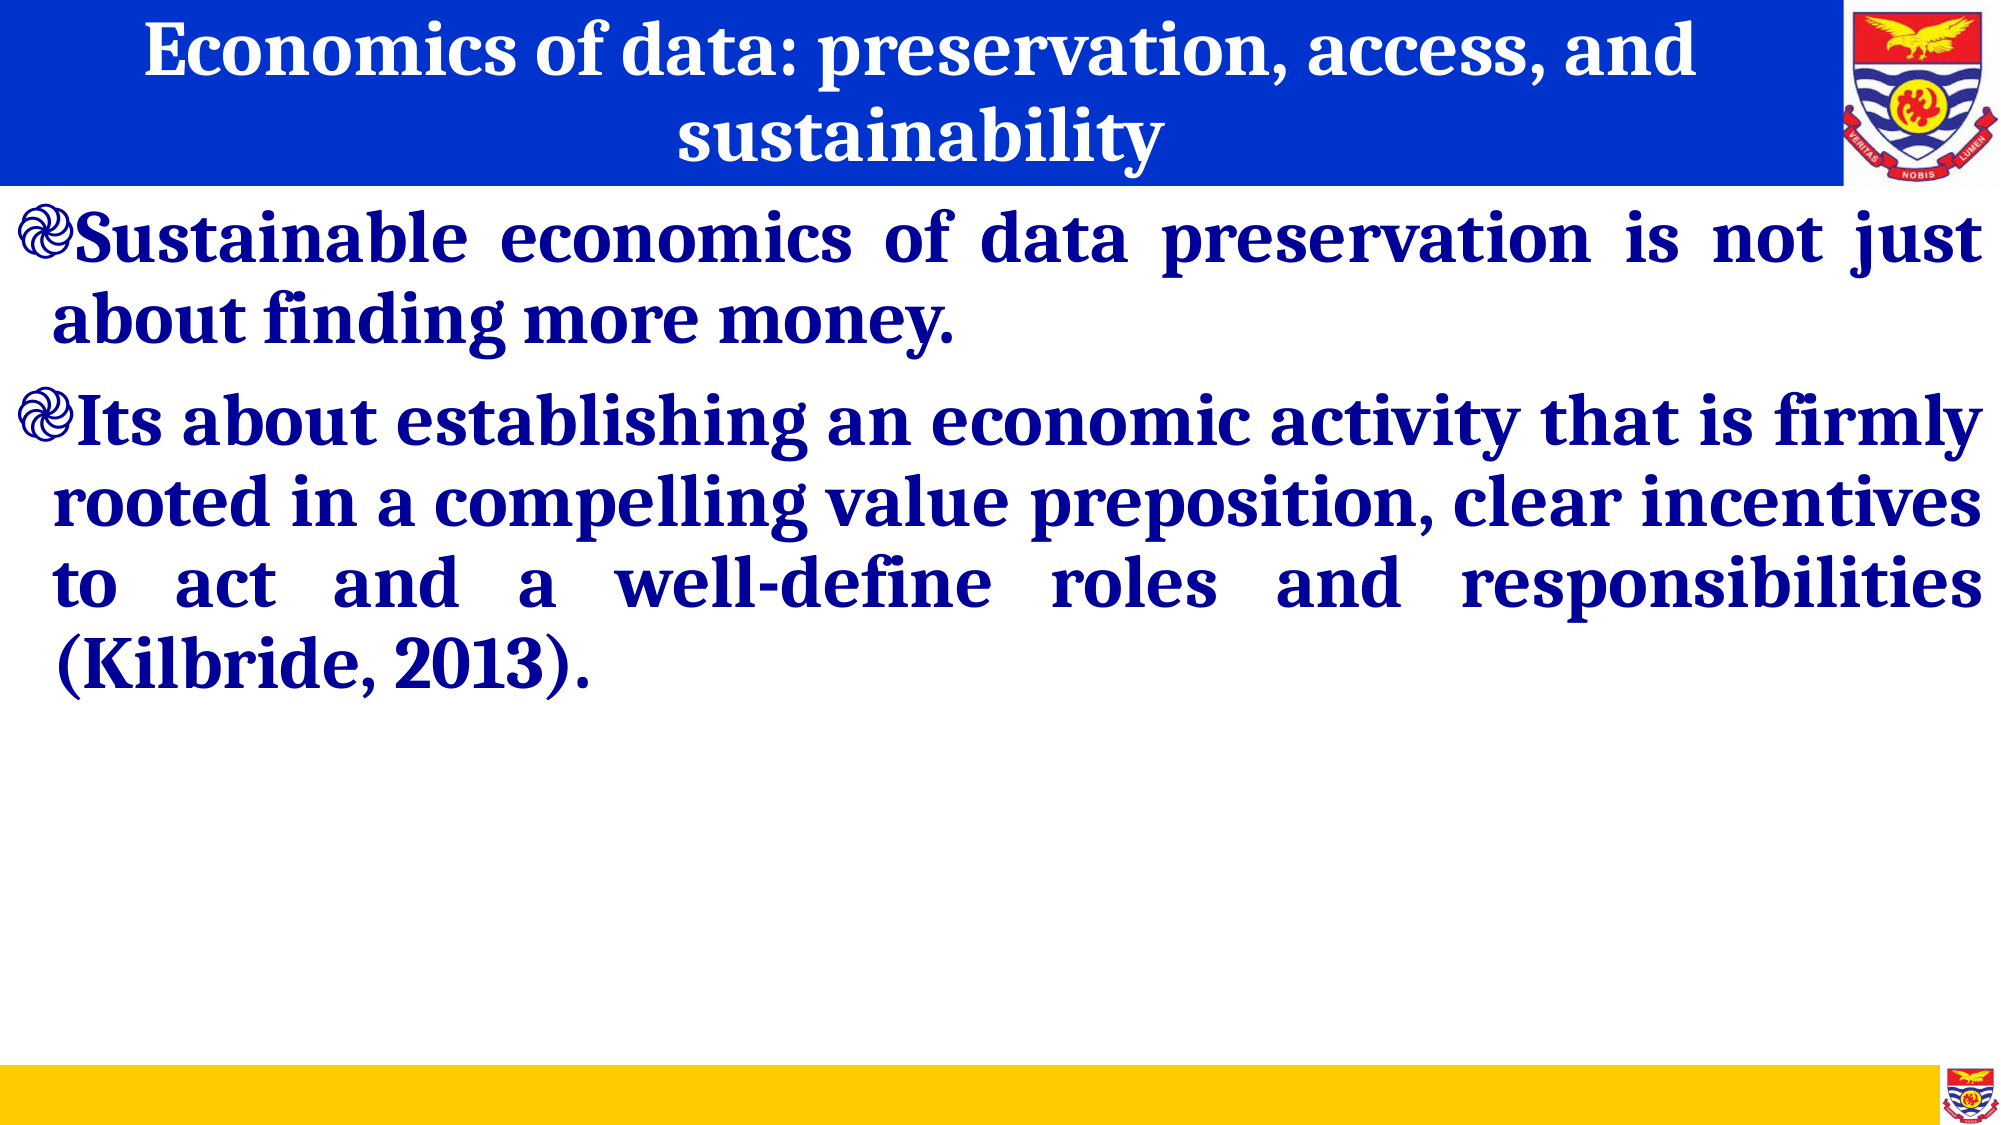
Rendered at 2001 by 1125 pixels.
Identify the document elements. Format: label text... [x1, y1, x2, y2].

picture [1844, 1, 2000, 186]
picture [1940, 1065, 2000, 1125]
title Economics of data: preservation, access, and sustainability [0, 0, 1844, 186]
list Sustainable economics of data preservation is not just about finding more money. Its about establishing an economic activity that is firmly rooted in a compelling value preposition, clear incentives to act and a well-define roles and responsibilities (Kilbride, 2013). [0, 190, 2000, 1061]
